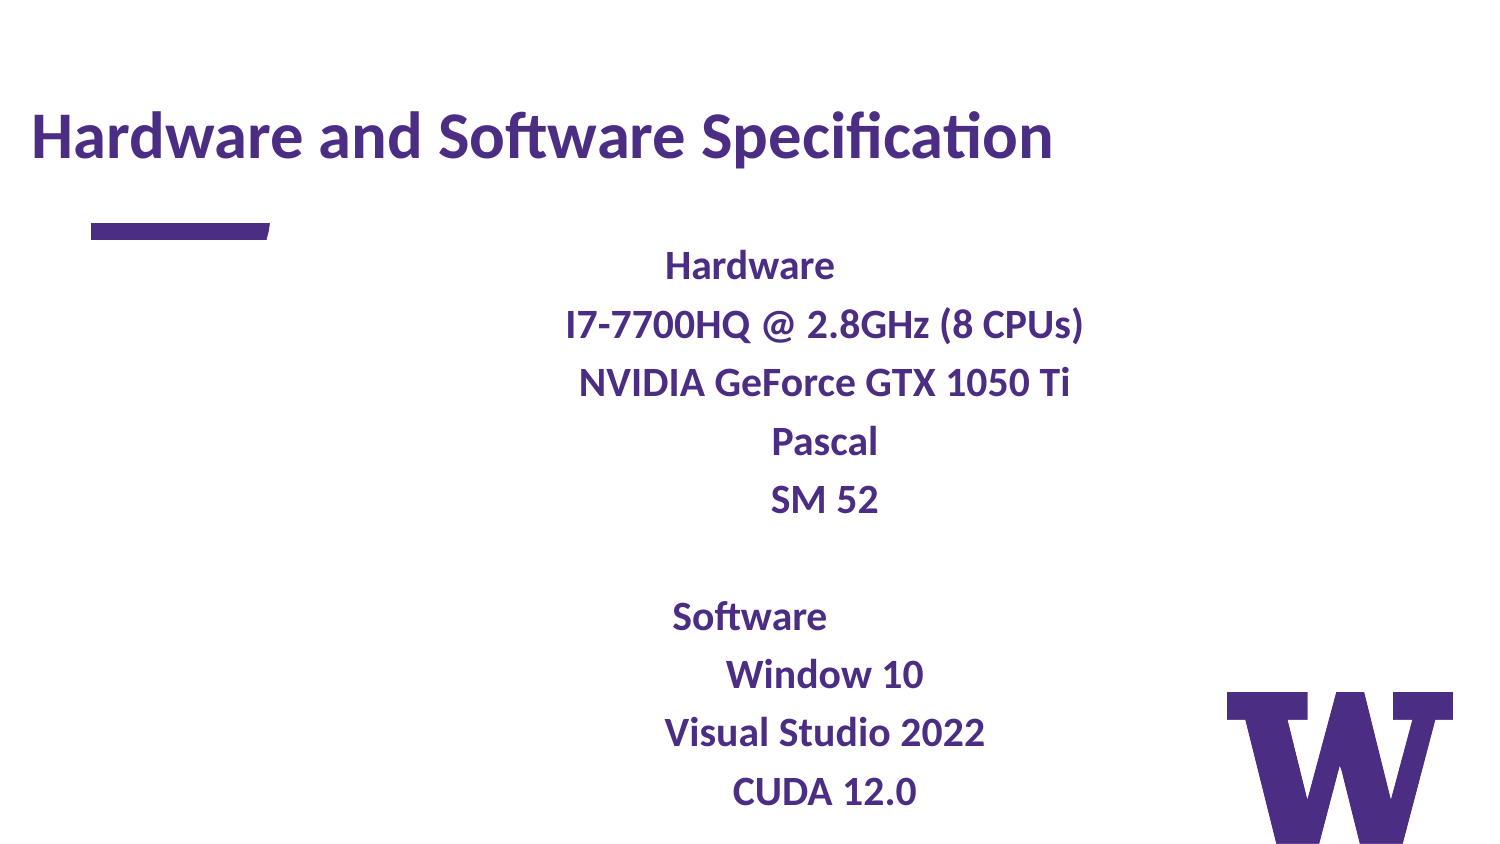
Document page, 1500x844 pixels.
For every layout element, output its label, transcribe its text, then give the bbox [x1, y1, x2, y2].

list Hardware and Software Specification Hardware I7-7700HQ @ 2.8GHz (8 CPUs) NVIDIA GeForce GTX 1050 Ti Pascal SM 52 Software Window 10 Visual Studio 2022 CUDA 12.0 [16, 84, 1483, 844]
